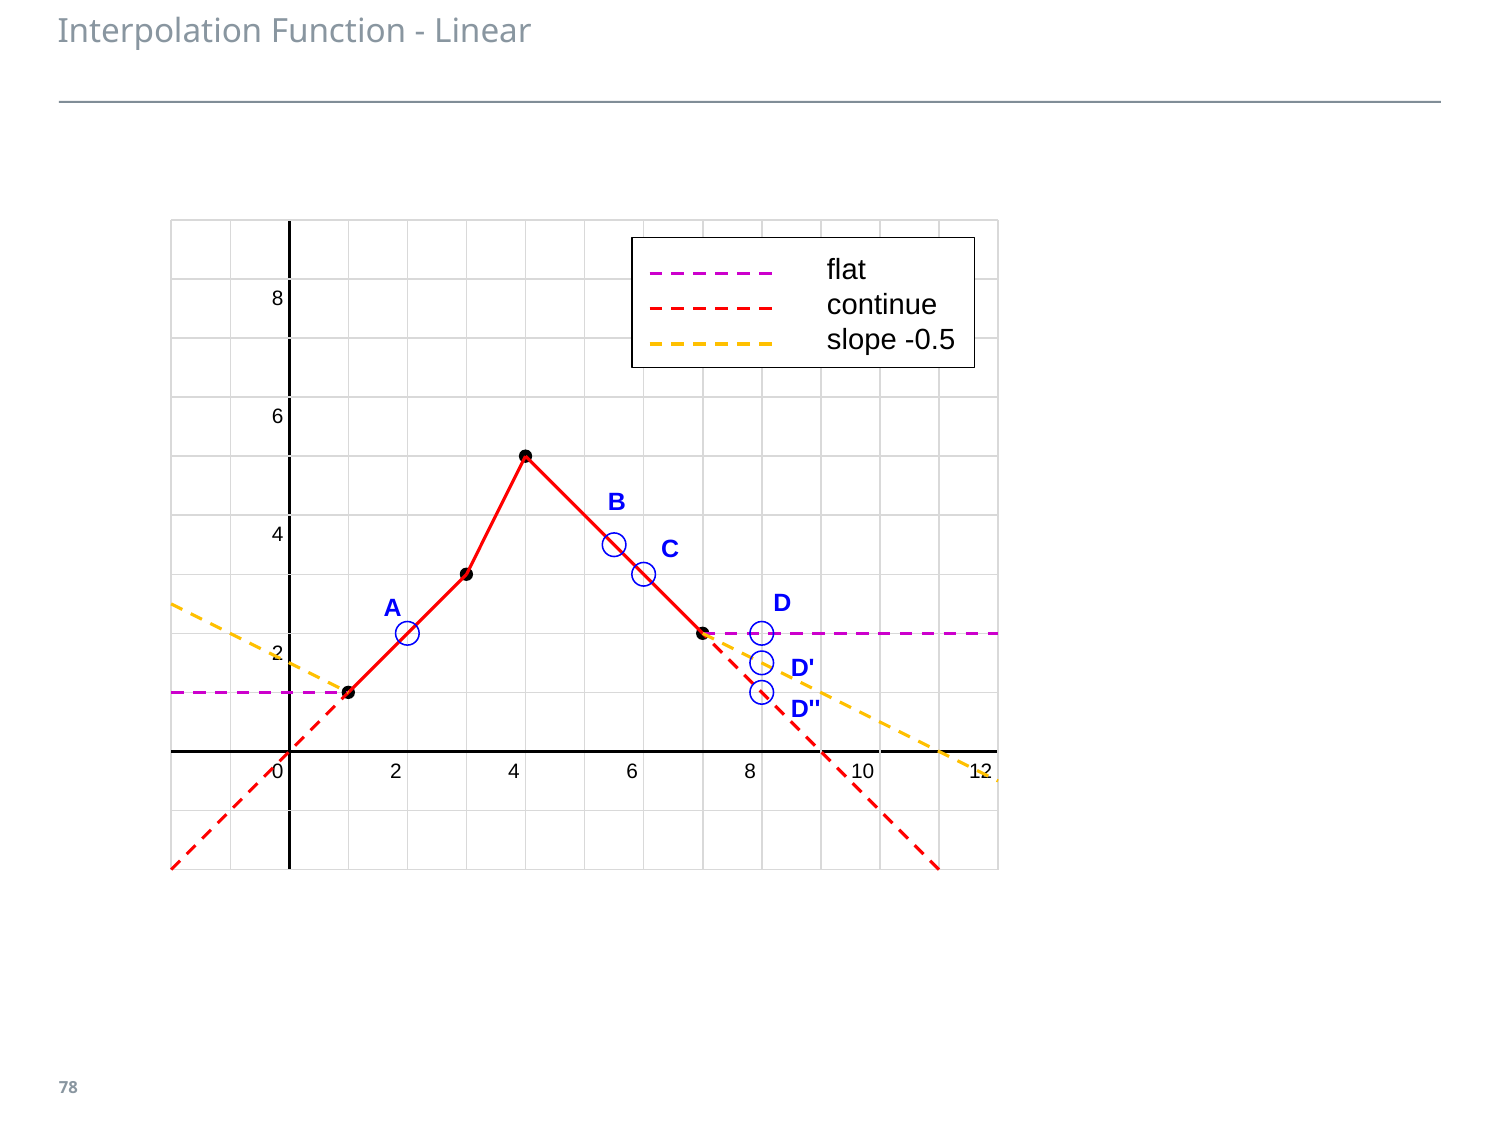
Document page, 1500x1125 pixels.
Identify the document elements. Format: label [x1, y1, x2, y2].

title [57, 1, 1440, 96]
text_box [170, 219, 999, 870]
